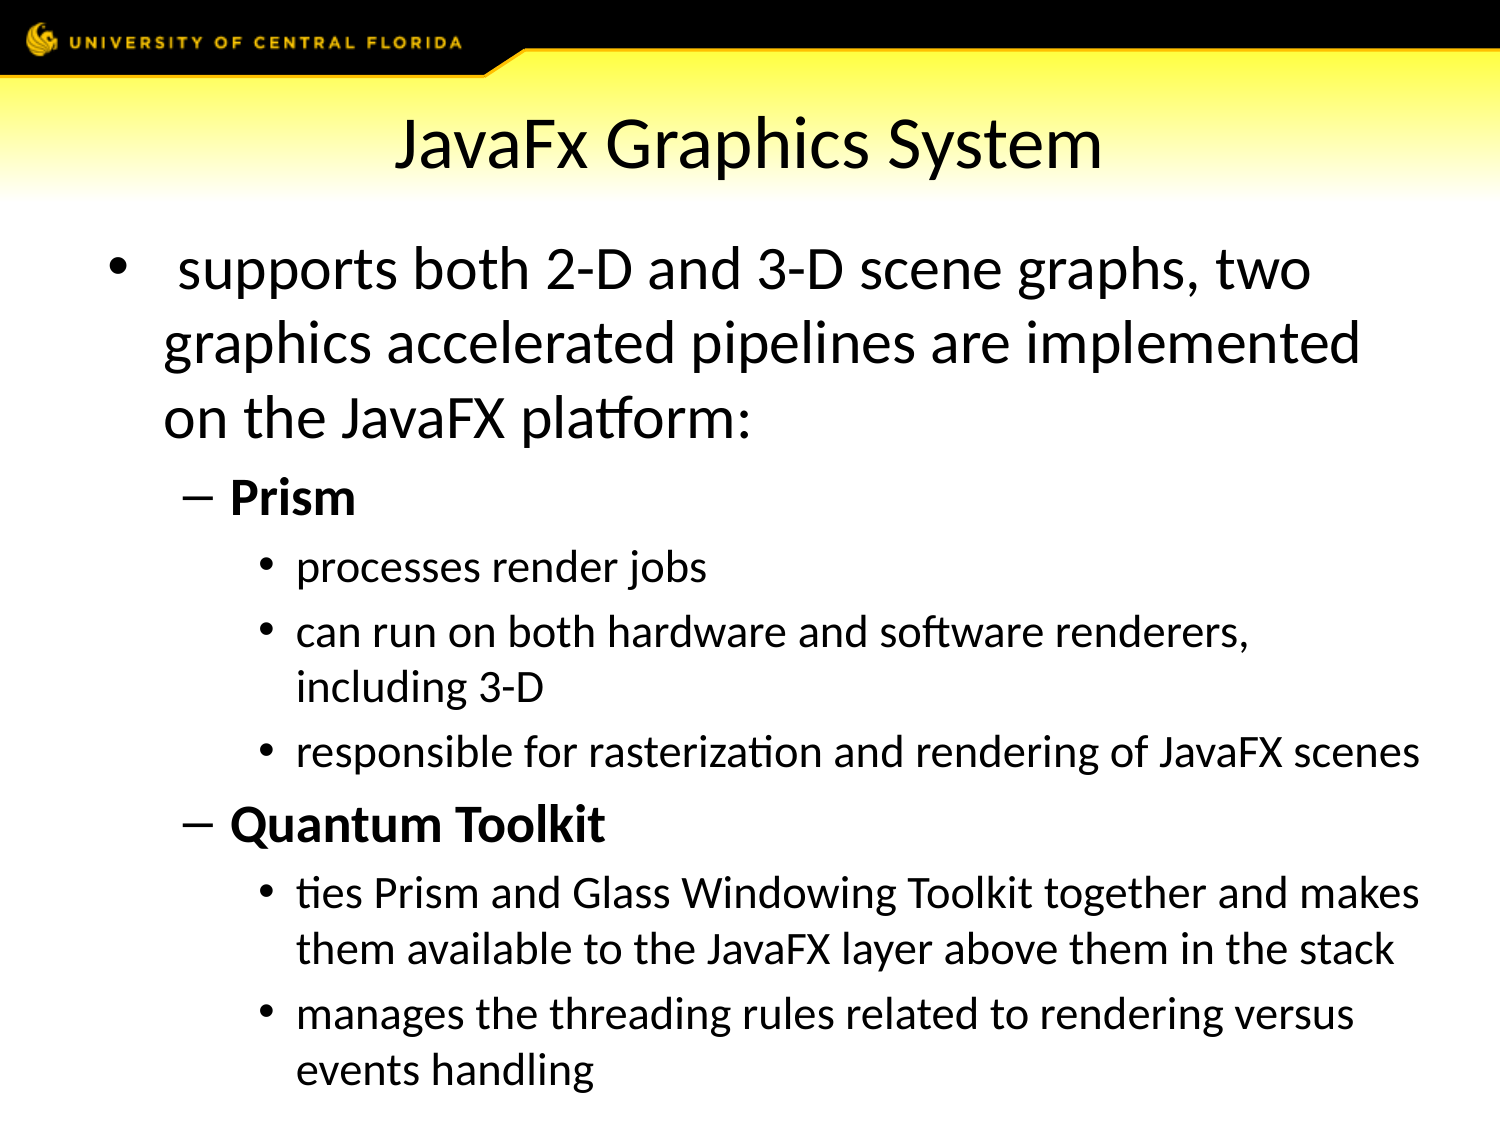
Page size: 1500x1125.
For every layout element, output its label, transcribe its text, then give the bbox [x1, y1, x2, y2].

picture [0, 0, 484, 74]
list supports both 2-D and 3-D scene graphs, two graphics accelerated pipelines are implemented on the JavaFX platform: Prism processes render jobs can run on both hardware and software renderers, including 3-D responsible for rasterization and rendering of JavaFX scenes Quantum Toolkit ties Prism and Glass Windowing Toolkit together and makes them available to the JavaFX layer above them in the stack manages the threading rules related to rendering versus events handling [92, 219, 1443, 1125]
title JavaFx Graphics System [75, 45, 1425, 233]
